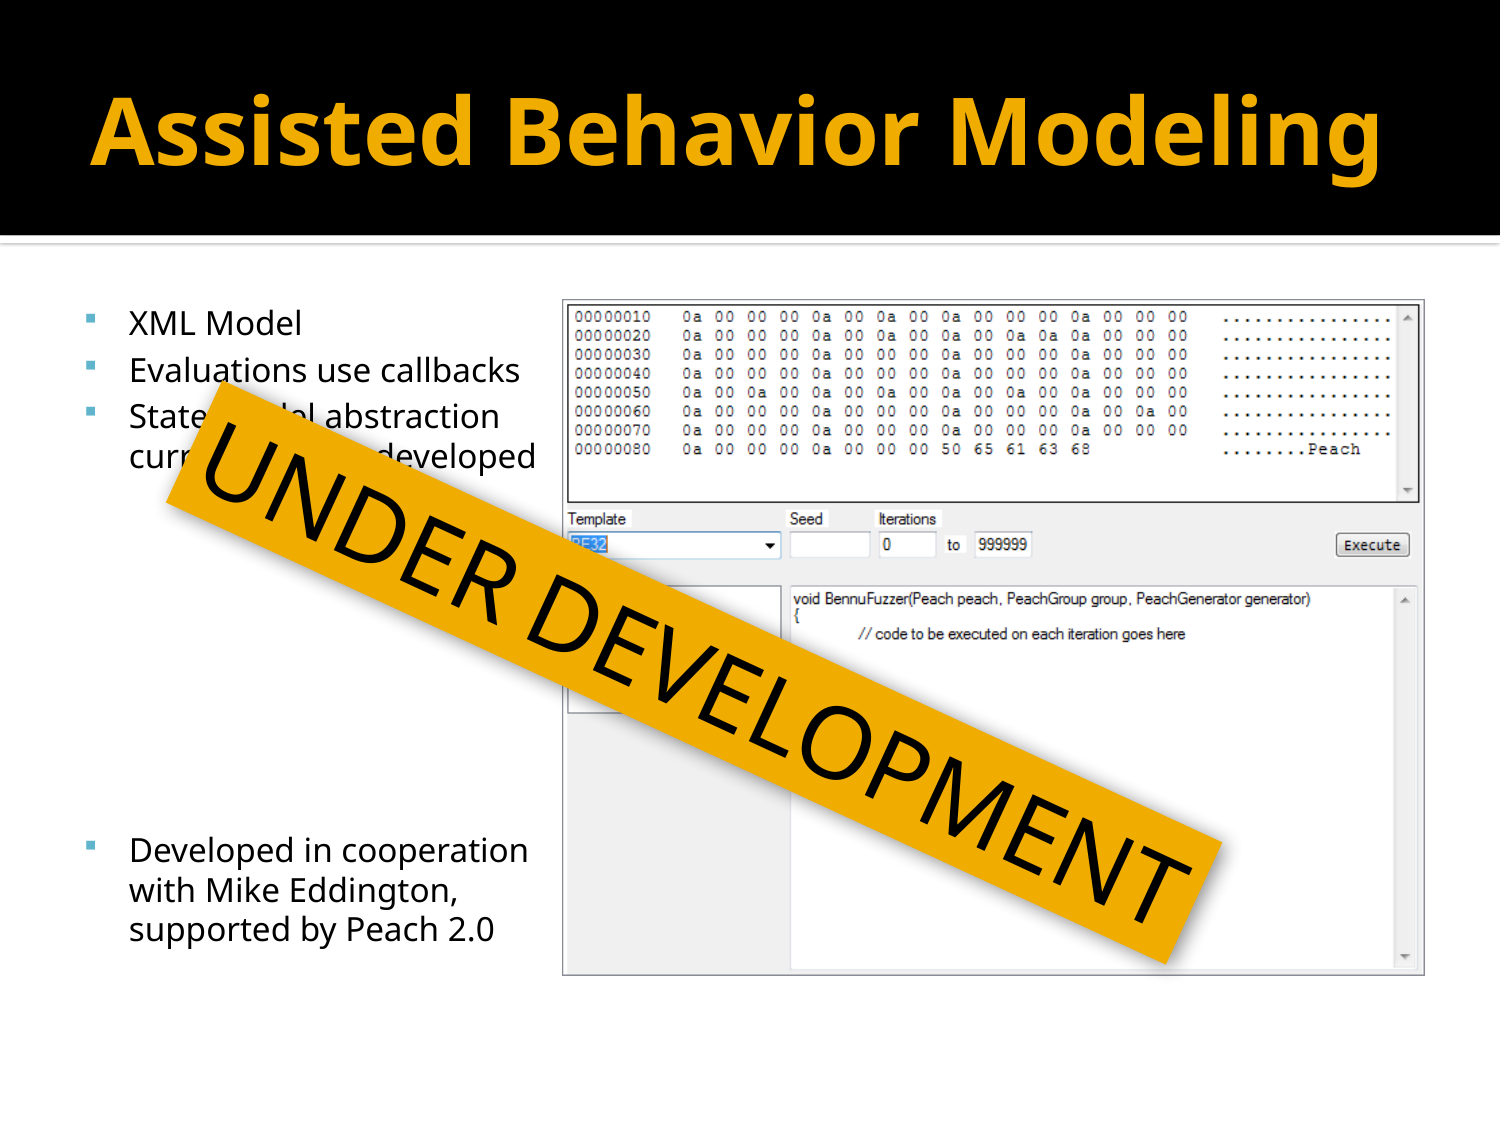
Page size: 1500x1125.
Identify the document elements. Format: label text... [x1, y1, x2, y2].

picture [562, 299, 1425, 976]
text_box UNDER DEVELOPMENT [165, 380, 556, 683]
title Assisted Behavior Modeling [75, 25, 1425, 231]
list XML Model Evaluations use callbacks State model abstraction currently being developed Developed in cooperation with Mike Eddington, supported by Peach 2.0 [0, 287, 588, 1047]
